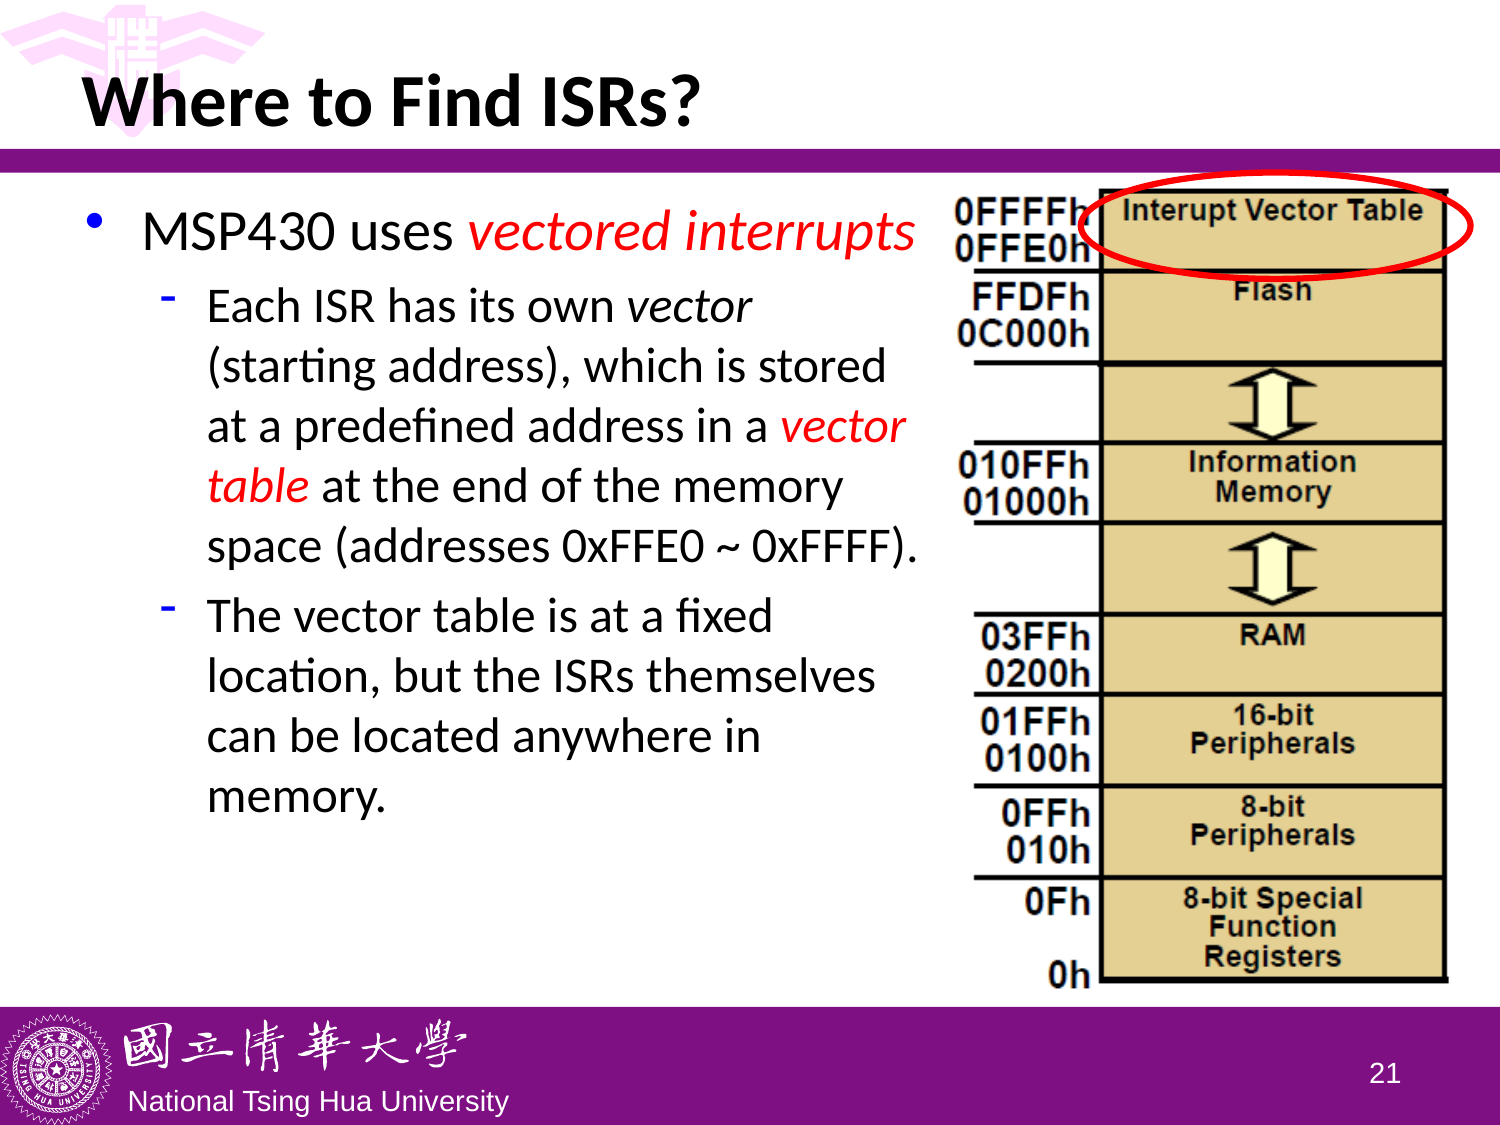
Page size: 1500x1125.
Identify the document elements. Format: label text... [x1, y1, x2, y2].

list MSP430 uses vectored interrupts Each ISR has its own vector (starting address), which is stored at a predefined address in a vector table at the end of the memory space (addresses 0xFFE0 ~ 0xFFFF). The vector table is at a fixed location, but the ISRs themselves can be located anywhere in memory. [69, 184, 947, 1000]
slide_number 20 [1104, 1021, 1417, 1097]
title Where to Find ISRs? [66, 37, 1436, 149]
text_box [1459, 207, 1471, 244]
picture [946, 174, 1459, 997]
